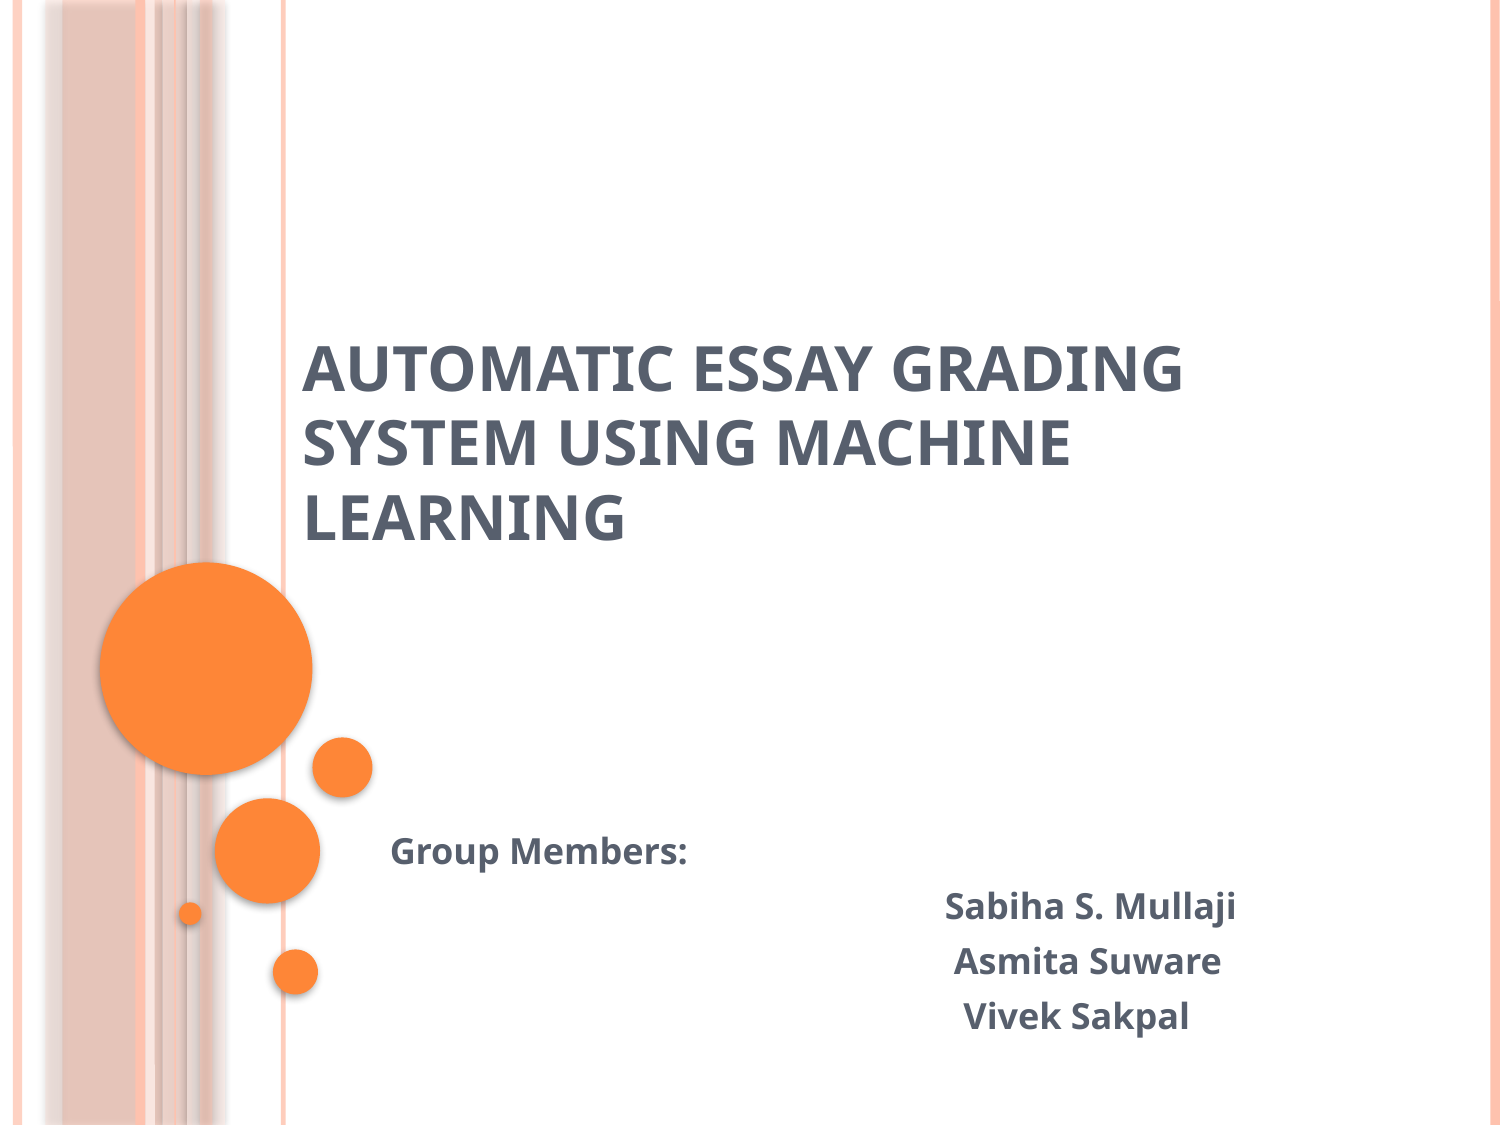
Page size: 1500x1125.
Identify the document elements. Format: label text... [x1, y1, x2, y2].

title Automatic Essay Grading System Using Machine Learning [287, 249, 1300, 561]
subtitle Group Members: Sabiha S. Mullaji Asmita Suware Vivek Sakpal [375, 820, 1388, 1046]
